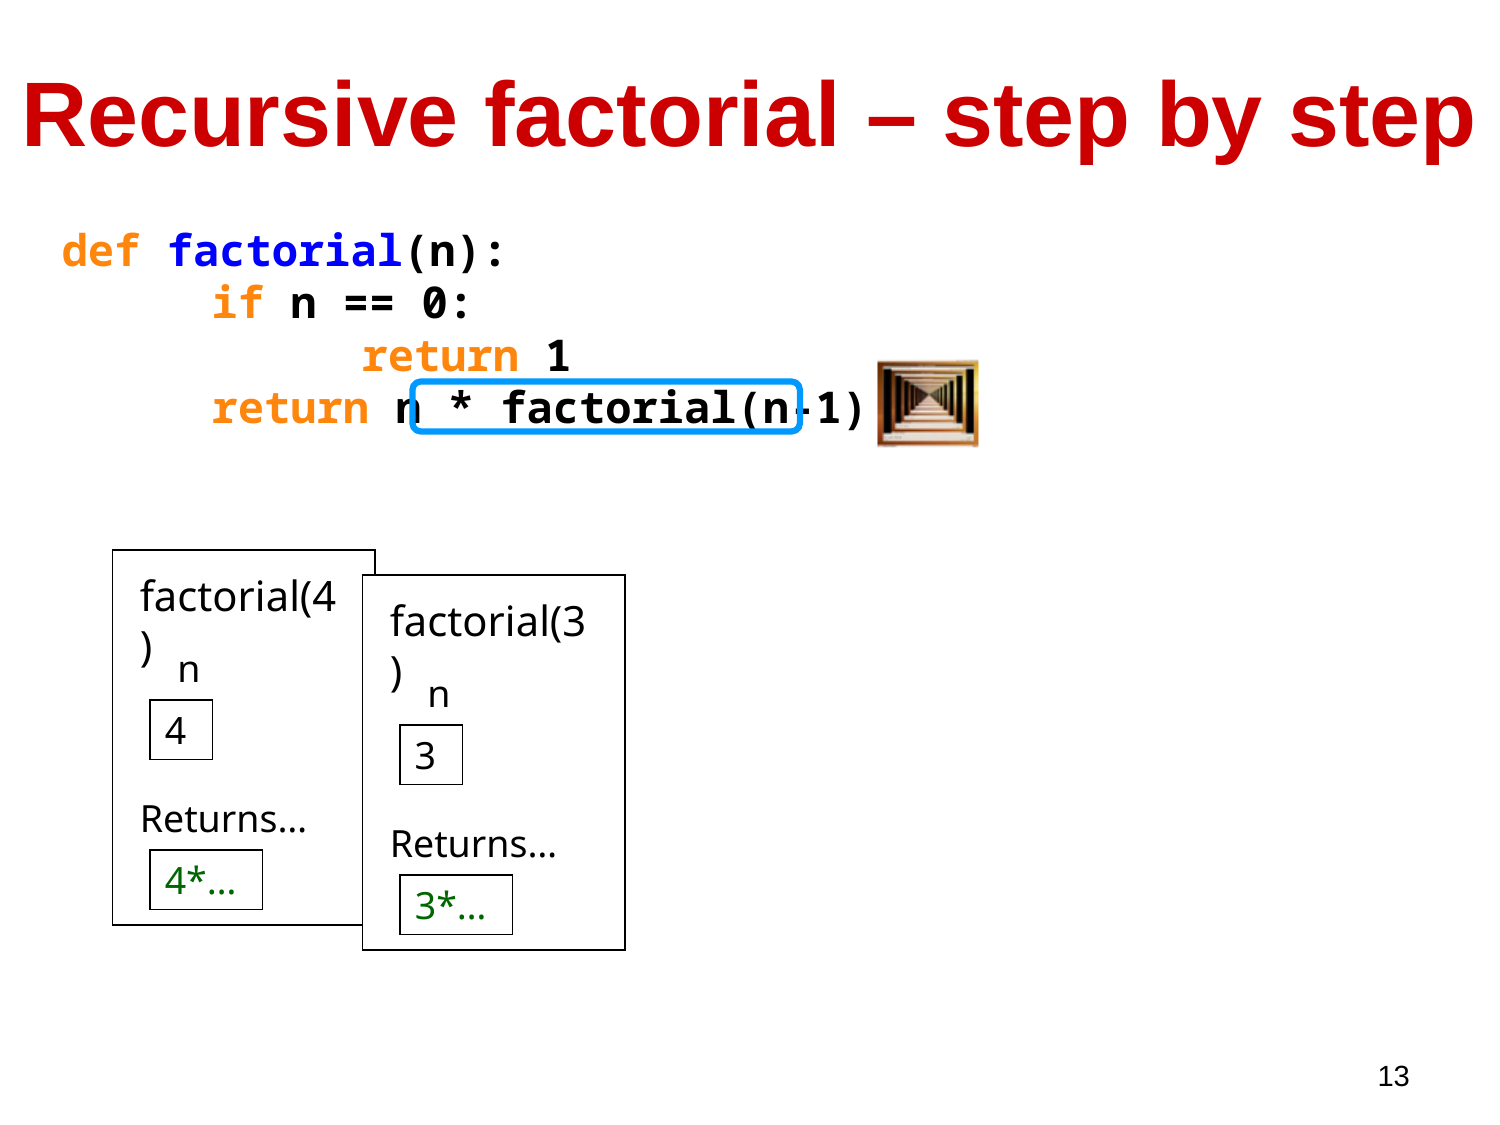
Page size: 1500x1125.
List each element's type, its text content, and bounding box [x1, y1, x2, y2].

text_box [362, 574, 626, 951]
text_box [412, 381, 800, 432]
picture [862, 349, 1004, 457]
slide_number 13 [1074, 1049, 1426, 1088]
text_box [112, 549, 376, 926]
title Recursive factorial – step by step [0, 44, 1500, 176]
text_box def factorial(n): if n == 0: return 1 return n * factorial(n-1) [46, 215, 960, 440]
